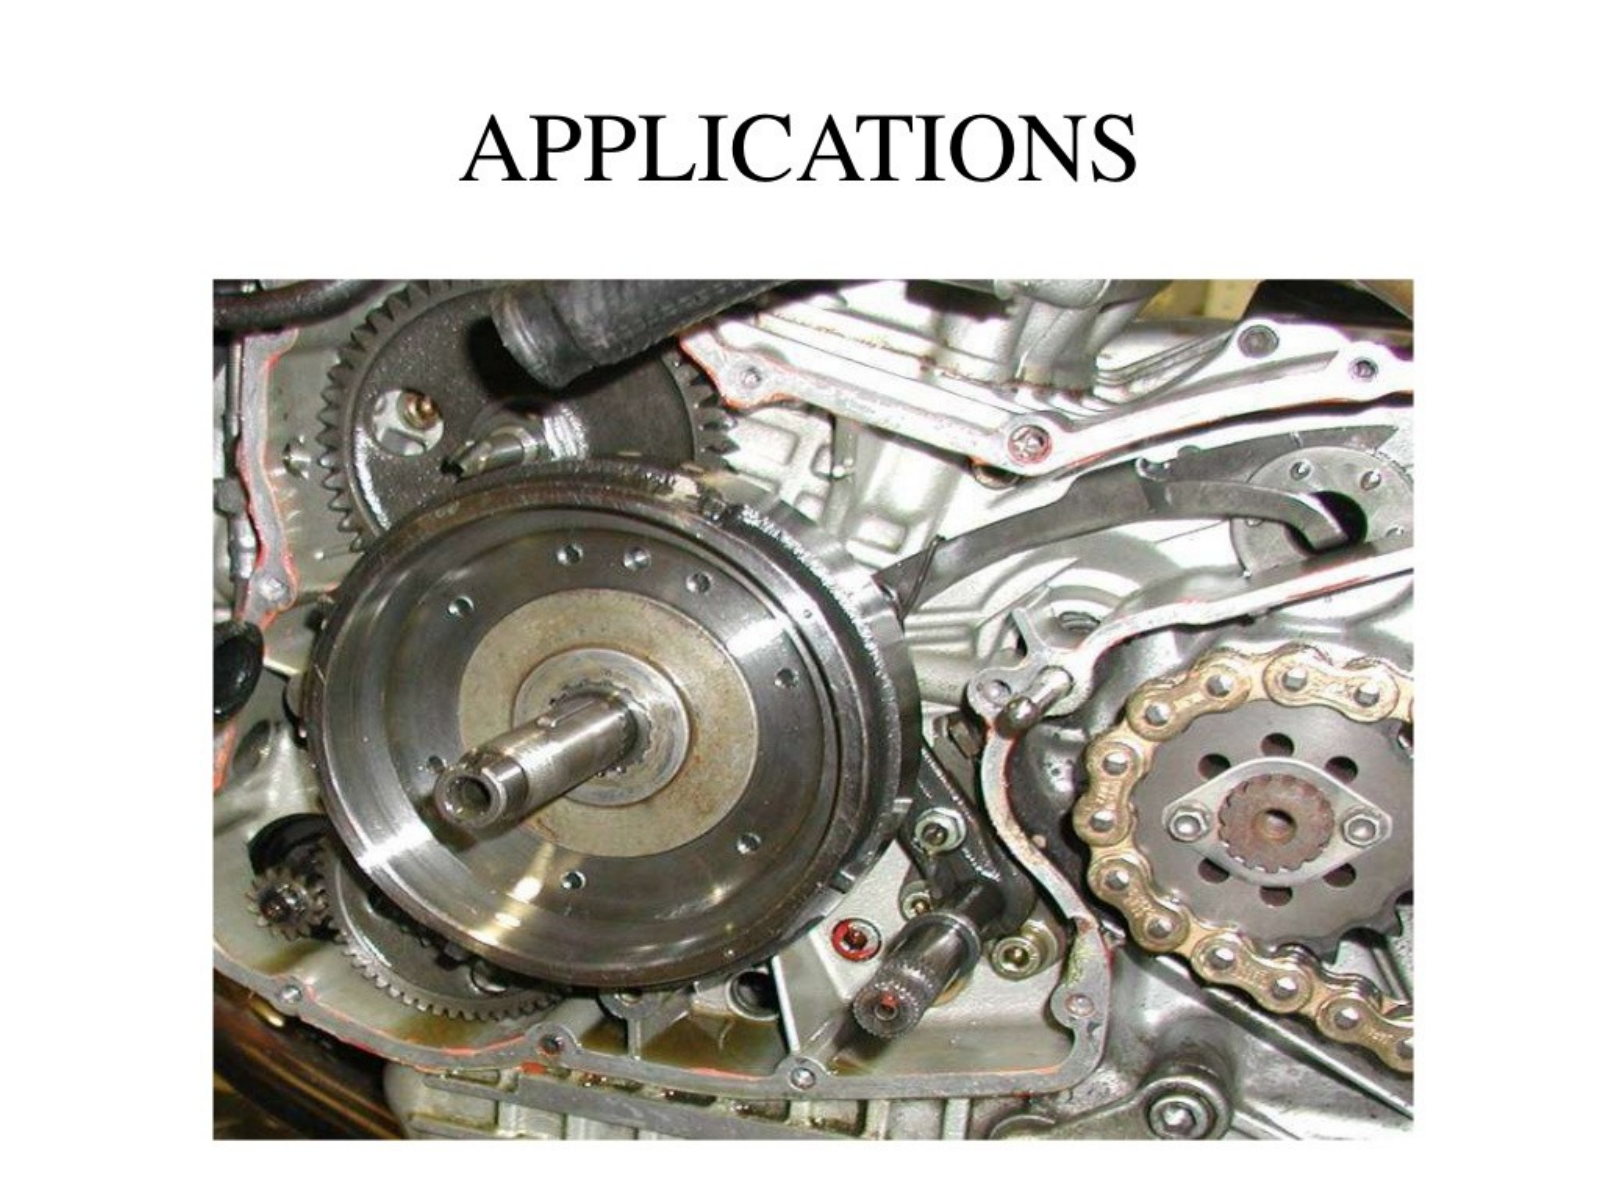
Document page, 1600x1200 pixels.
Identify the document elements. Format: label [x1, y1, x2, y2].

picture [199, 112, 1427, 1152]
